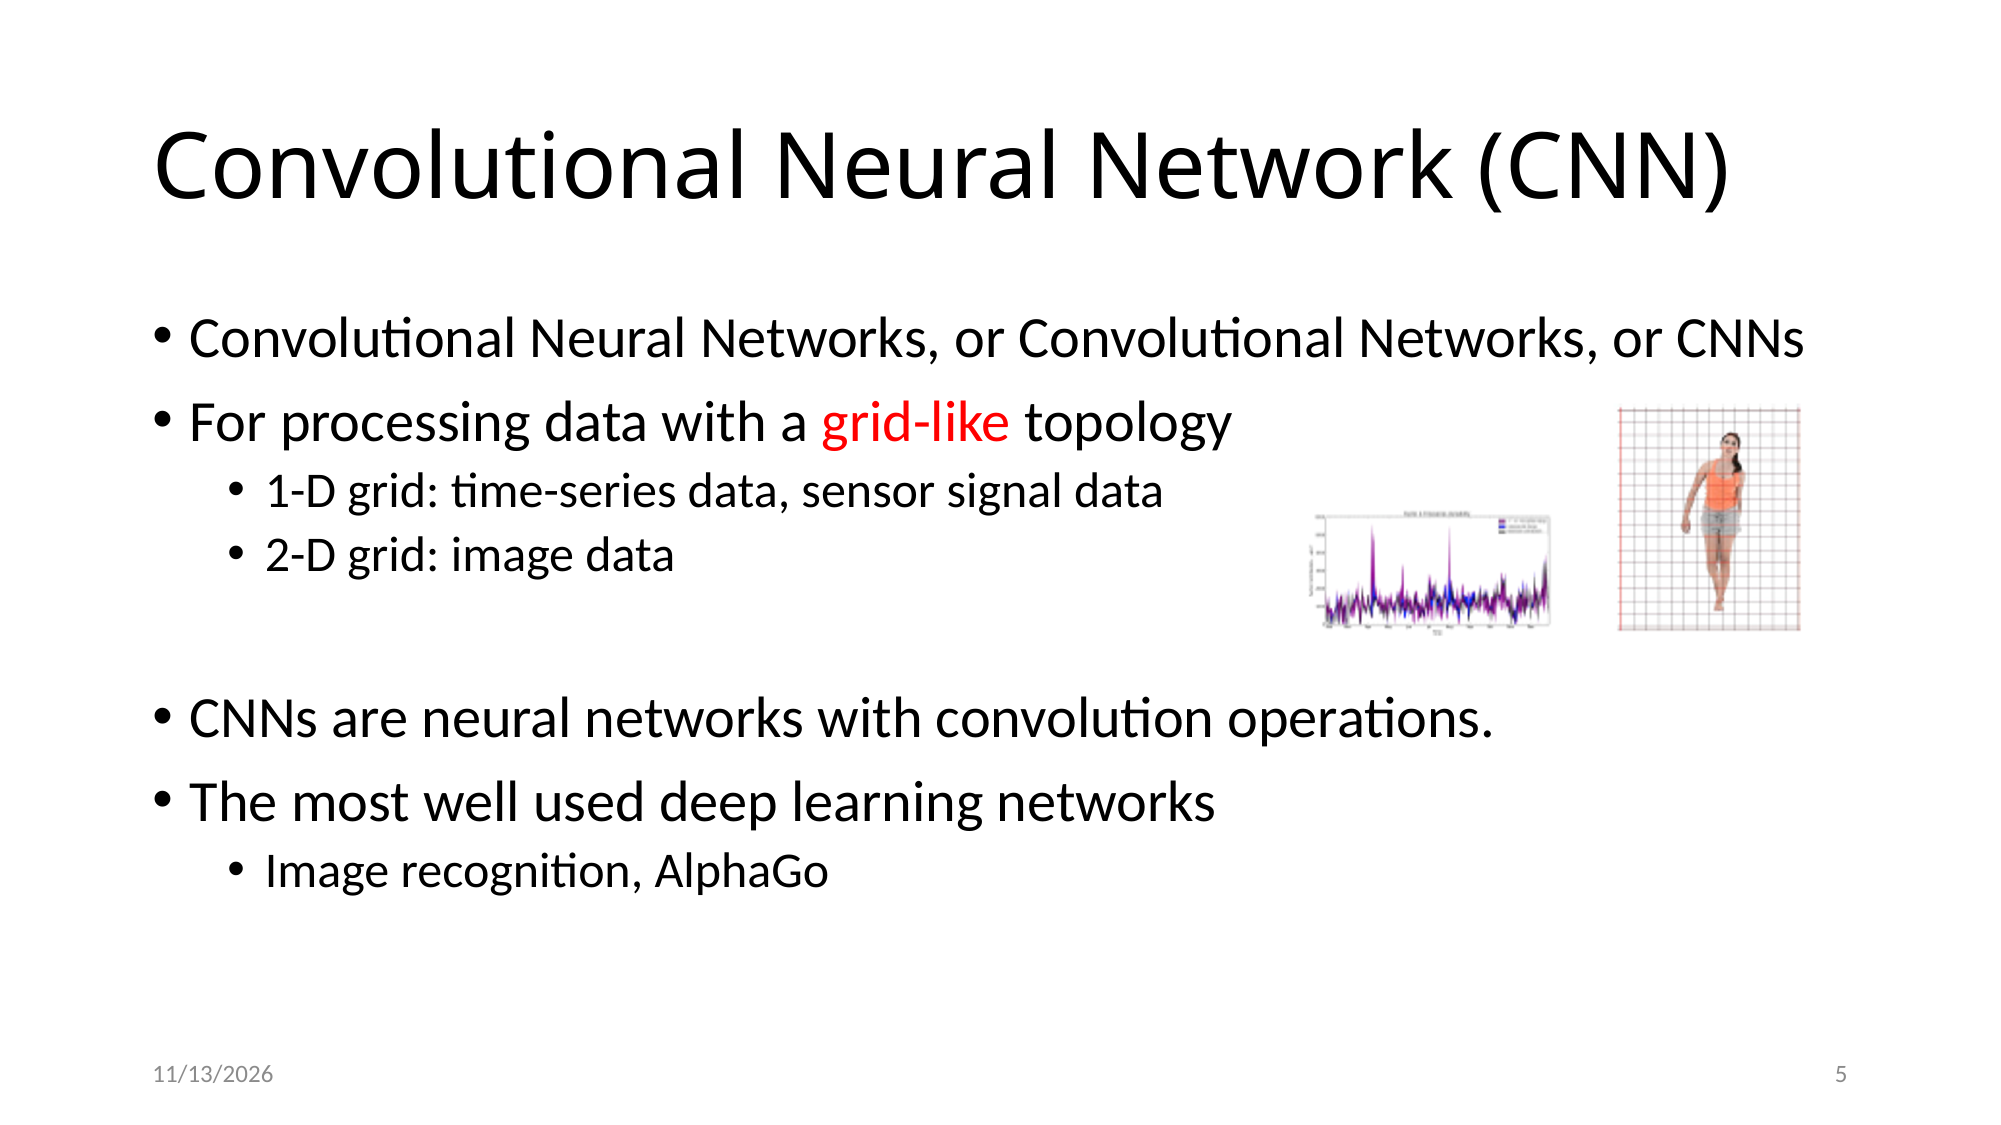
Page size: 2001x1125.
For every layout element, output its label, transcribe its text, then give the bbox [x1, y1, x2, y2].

picture [1303, 509, 1558, 638]
picture [1610, 398, 1809, 638]
list Convolutional Neural Networks, or Convolutional Networks, or CNNs For processing data with a grid-like topology 1-D grid: time-series data, sensor signal data 2-D grid: image data CNNs are neural networks with convolution operations. The most well used deep learning networks Image recognition, AlphaGo [137, 299, 1863, 1014]
slide_number 5 [1412, 1042, 1863, 1103]
title Convolutional Neural Network (CNN) [137, 59, 1863, 278]
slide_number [137, 1042, 588, 1103]
